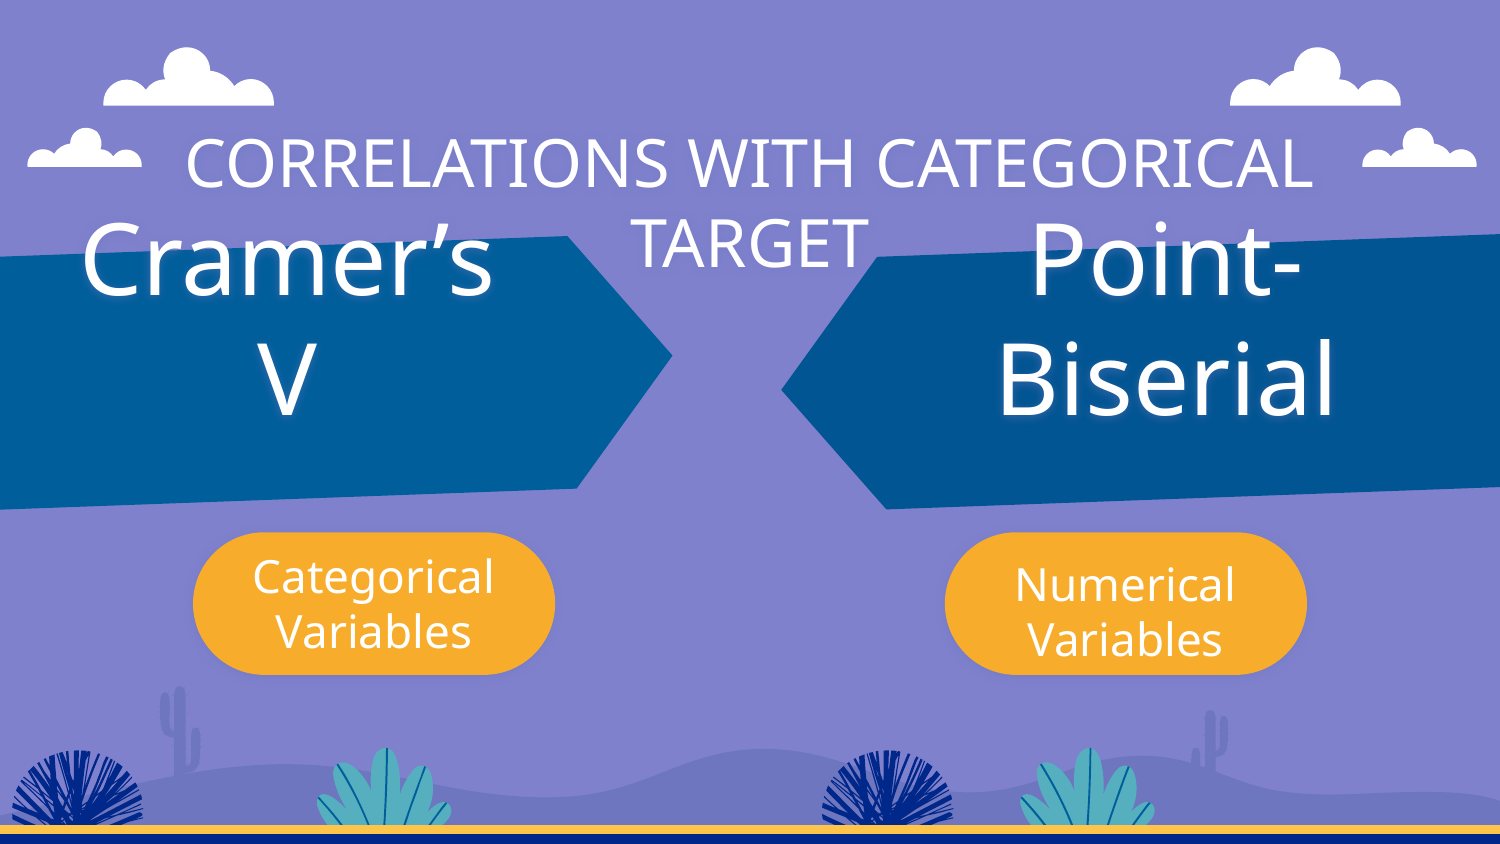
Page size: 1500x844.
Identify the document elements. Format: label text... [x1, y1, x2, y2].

text_box [192, 544, 556, 675]
title Cramer’s V [52, 256, 523, 451]
text_box [781, 234, 1500, 510]
title CORRELATIONS WITH CATEGORICAL TARGET [118, 105, 1382, 200]
subtitle Categorical Variables [225, 533, 523, 614]
title Point-Biserial [875, 256, 1457, 451]
text_box [983, 532, 1268, 540]
text_box [944, 543, 1308, 675]
text_box [0, 236, 673, 510]
subtitle Numerical Variables [977, 540, 1275, 662]
